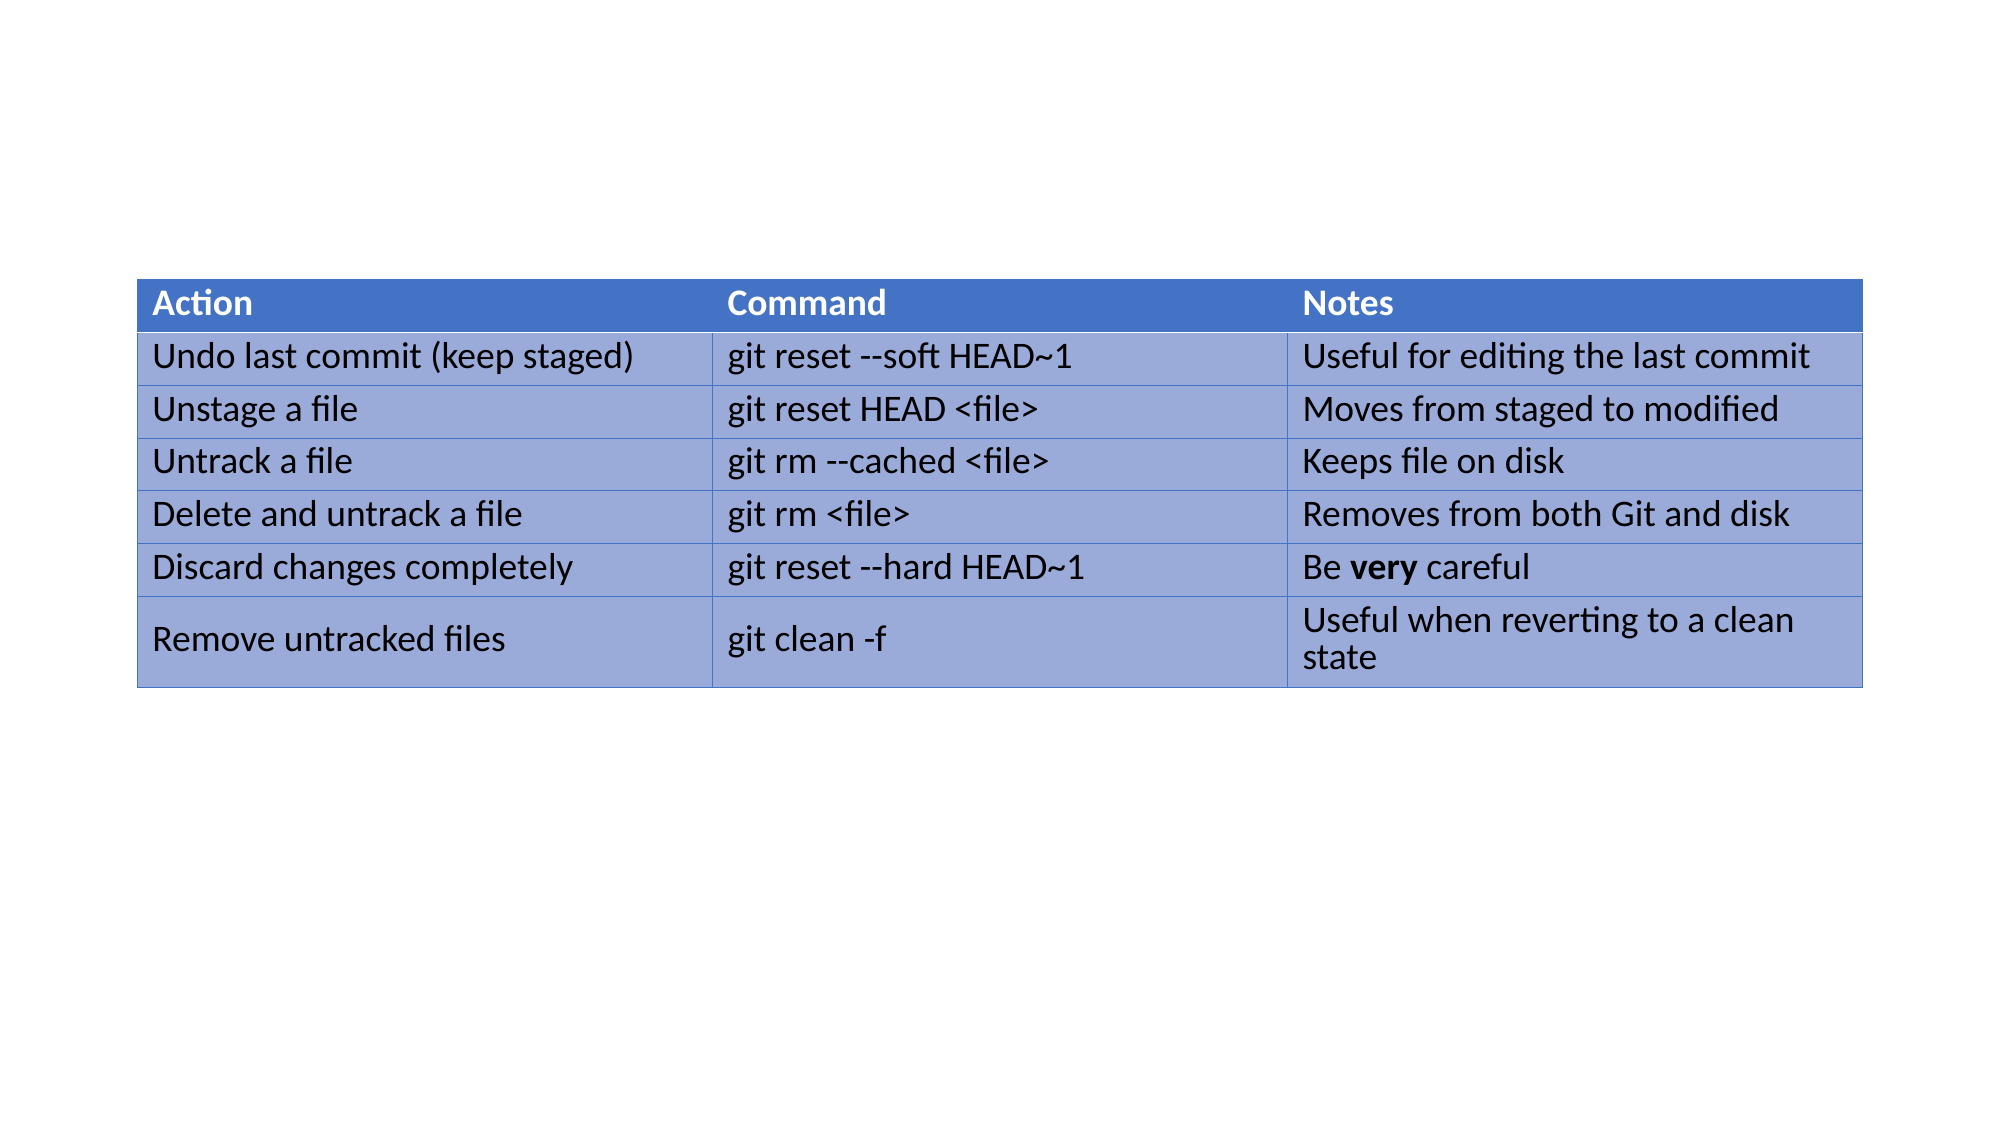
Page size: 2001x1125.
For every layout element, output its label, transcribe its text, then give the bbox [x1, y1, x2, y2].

table_cell Remove untracked files [138, 597, 712, 687]
table_cell git reset HEAD <file> [713, 386, 1287, 438]
table_cell Keeps file on disk [1288, 439, 1862, 490]
table_cell Useful for editing the last commit [1288, 333, 1862, 385]
table_header Action [138, 280, 712, 332]
table_cell Unstage a file [138, 386, 712, 438]
table_cell Discard changes completely [138, 544, 712, 596]
table_cell git rm <file> [713, 491, 1287, 543]
table_cell Moves from staged to modified [1288, 386, 1862, 438]
table_cell Be very careful [1288, 544, 1862, 596]
table_cell git rm --cached <file> [713, 439, 1287, 490]
table_cell Untrack a file [138, 439, 712, 490]
table_header Command [713, 280, 1287, 332]
table_cell git clean -f [713, 597, 1287, 687]
table_cell Undo last commit (keep staged) [138, 333, 712, 385]
table_cell Removes from both Git and disk [1288, 491, 1862, 543]
table_cell Useful when reverting to a clean state [1288, 597, 1862, 687]
table_cell Delete and untrack a file [138, 491, 712, 543]
table_header Notes [1288, 280, 1862, 332]
table_cell git reset --soft HEAD~1 [713, 333, 1287, 385]
table_cell git reset --hard HEAD~1 [713, 544, 1287, 596]
